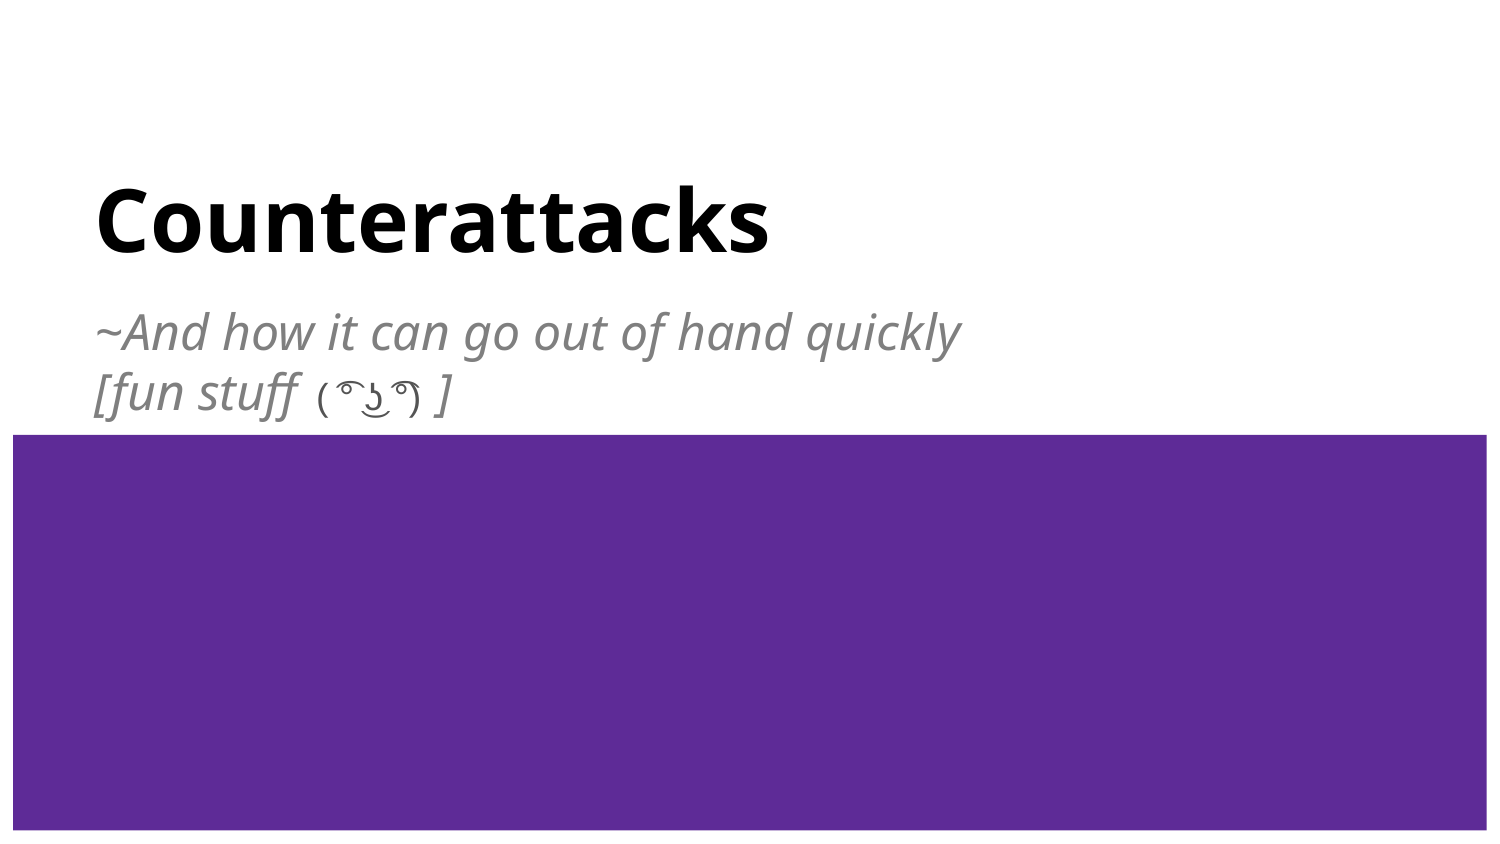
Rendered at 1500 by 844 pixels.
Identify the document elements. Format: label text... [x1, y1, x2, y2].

subtitle ~And how it can go out of hand quickly [fun stuff ( ͡° ͜ʖ ͡°) ] [79, 285, 1423, 427]
title Counterattacks [79, 43, 1423, 285]
